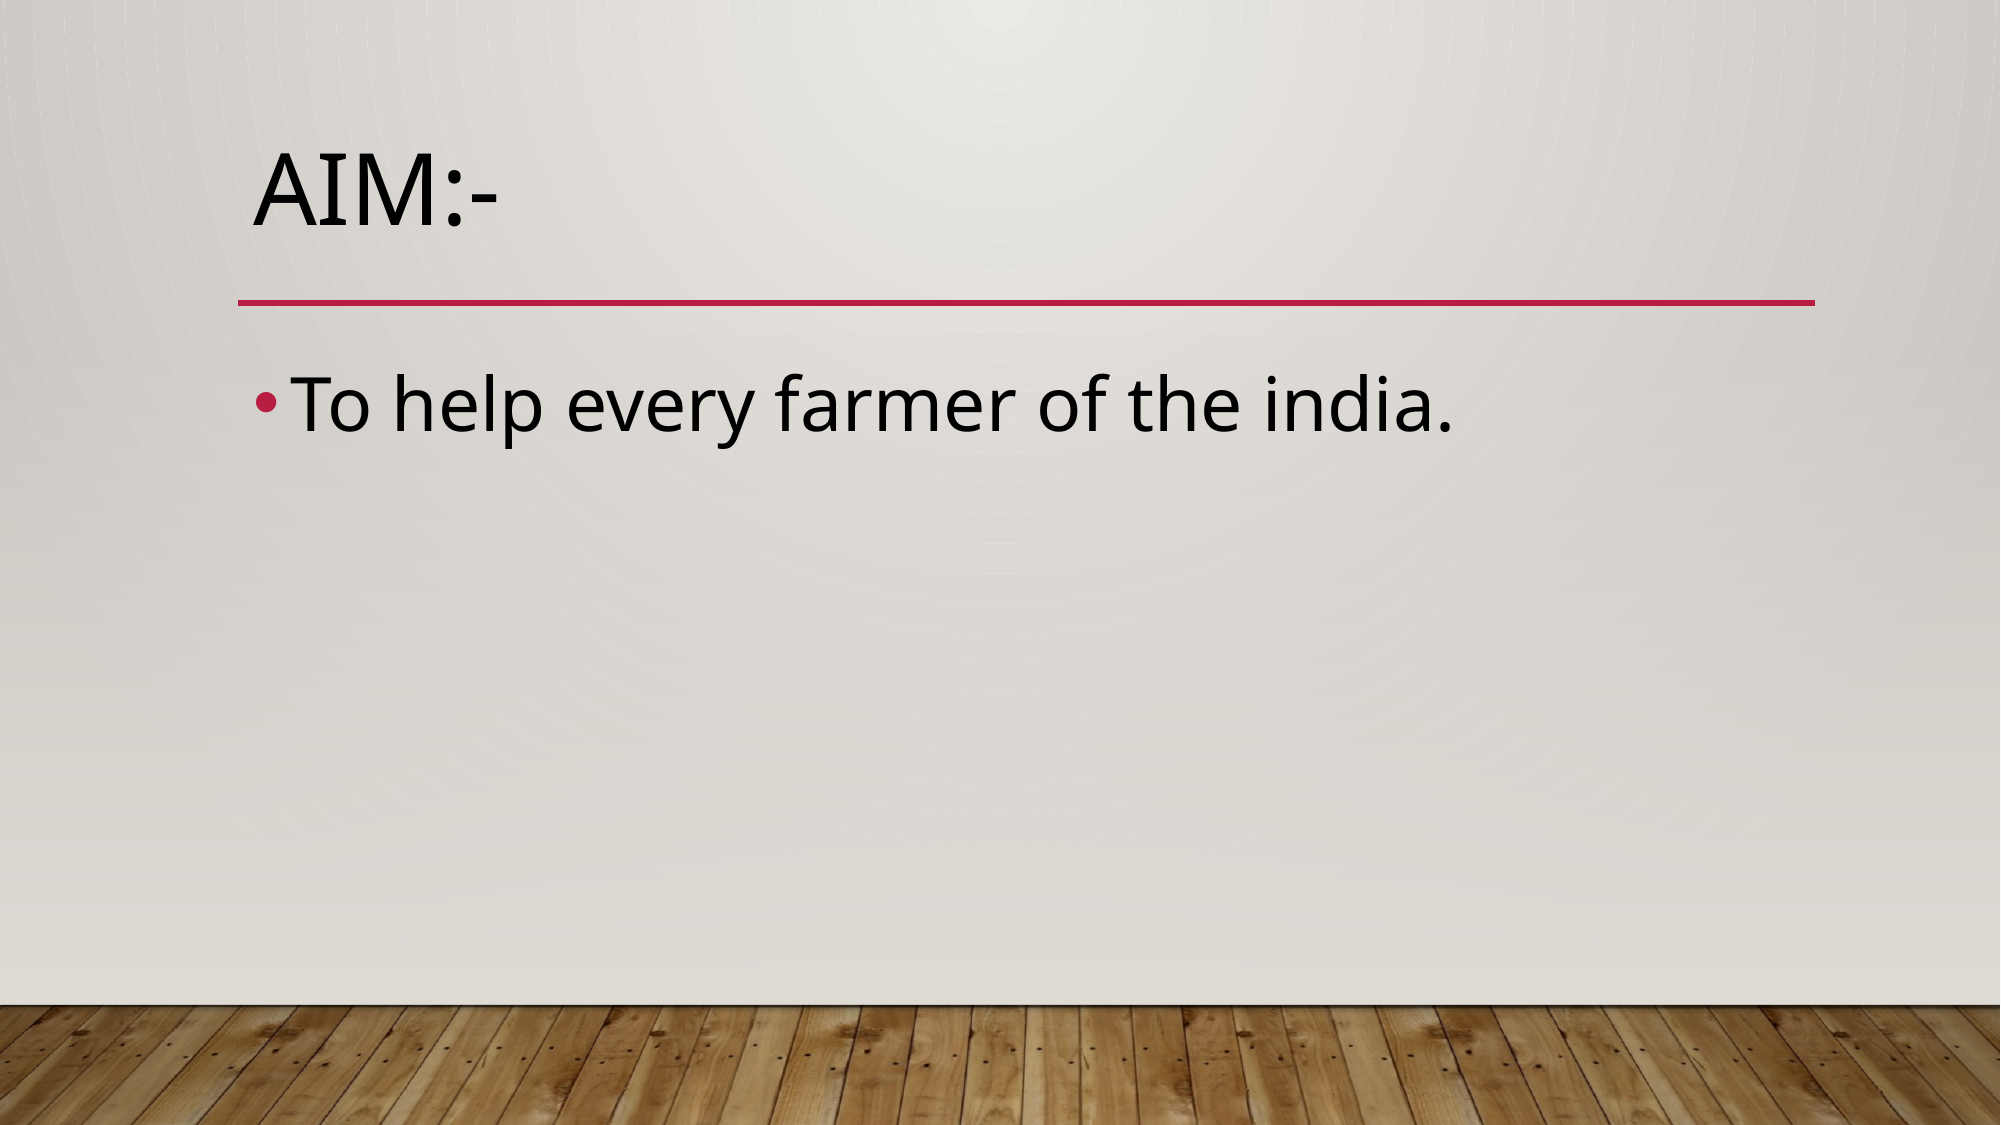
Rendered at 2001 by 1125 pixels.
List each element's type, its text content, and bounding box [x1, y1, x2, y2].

picture [0, 1005, 2000, 1125]
title Aim:- [238, 131, 1814, 305]
list To help every farmer of the india. [238, 330, 1814, 897]
